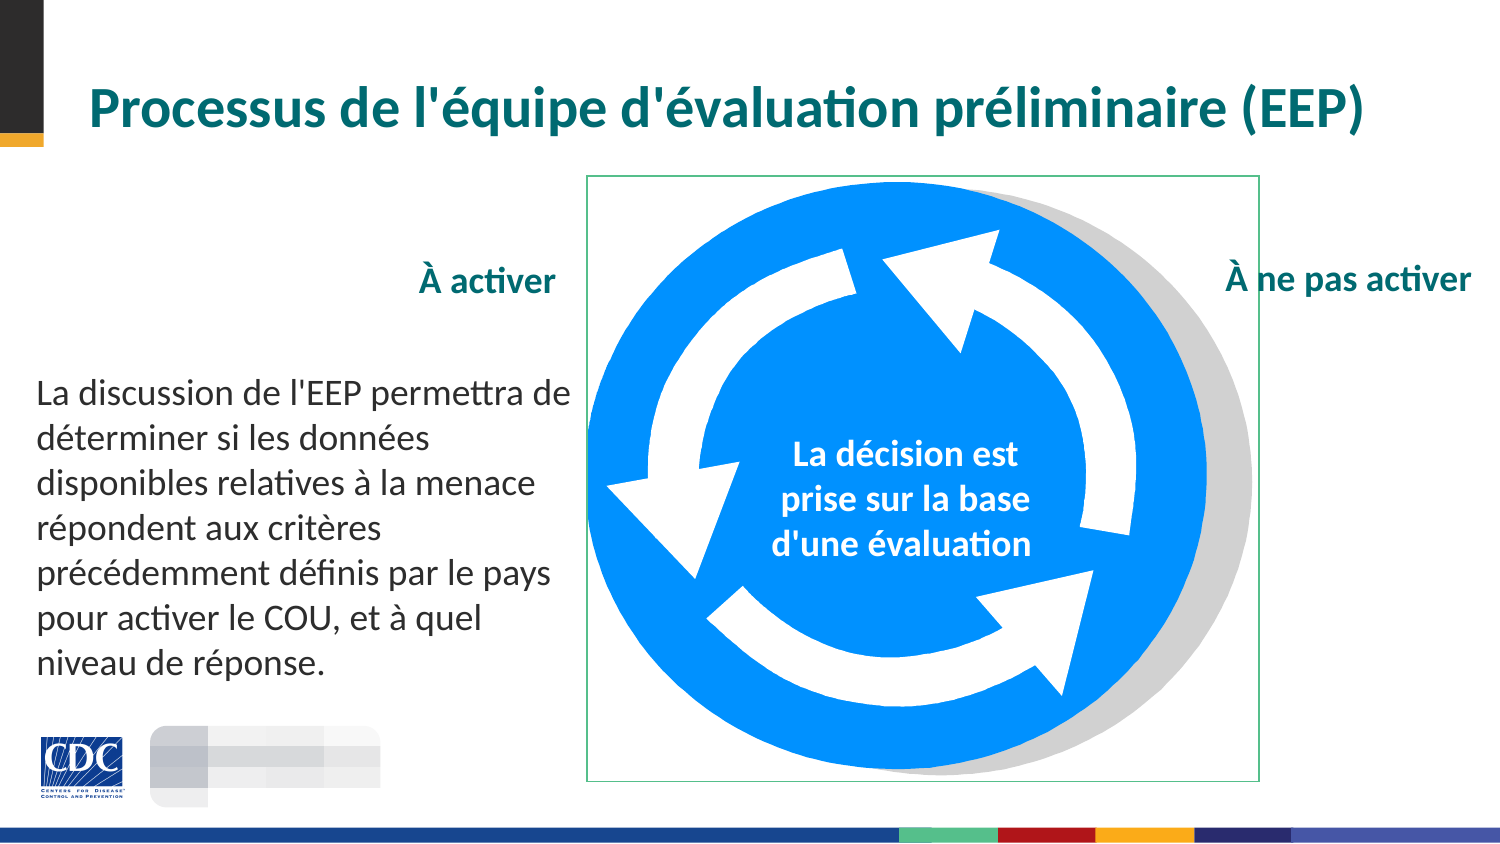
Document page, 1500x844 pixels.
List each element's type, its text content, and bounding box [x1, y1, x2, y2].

picture [587, 176, 1259, 782]
title Processus de l'équipe d'évaluation préliminaire (EEP) [75, 33, 1425, 147]
text_box La discussion de l'EEP permettra de déterminer si les données disponibles relatives à la menace répondent aux critères précédemment définis par le pays pour activer le COU, et à quel niveau de réponse. [21, 360, 582, 690]
text_box À ne pas activer [1262, 246, 1500, 307]
text_box À activer [219, 248, 571, 308]
picture [41, 737, 125, 798]
